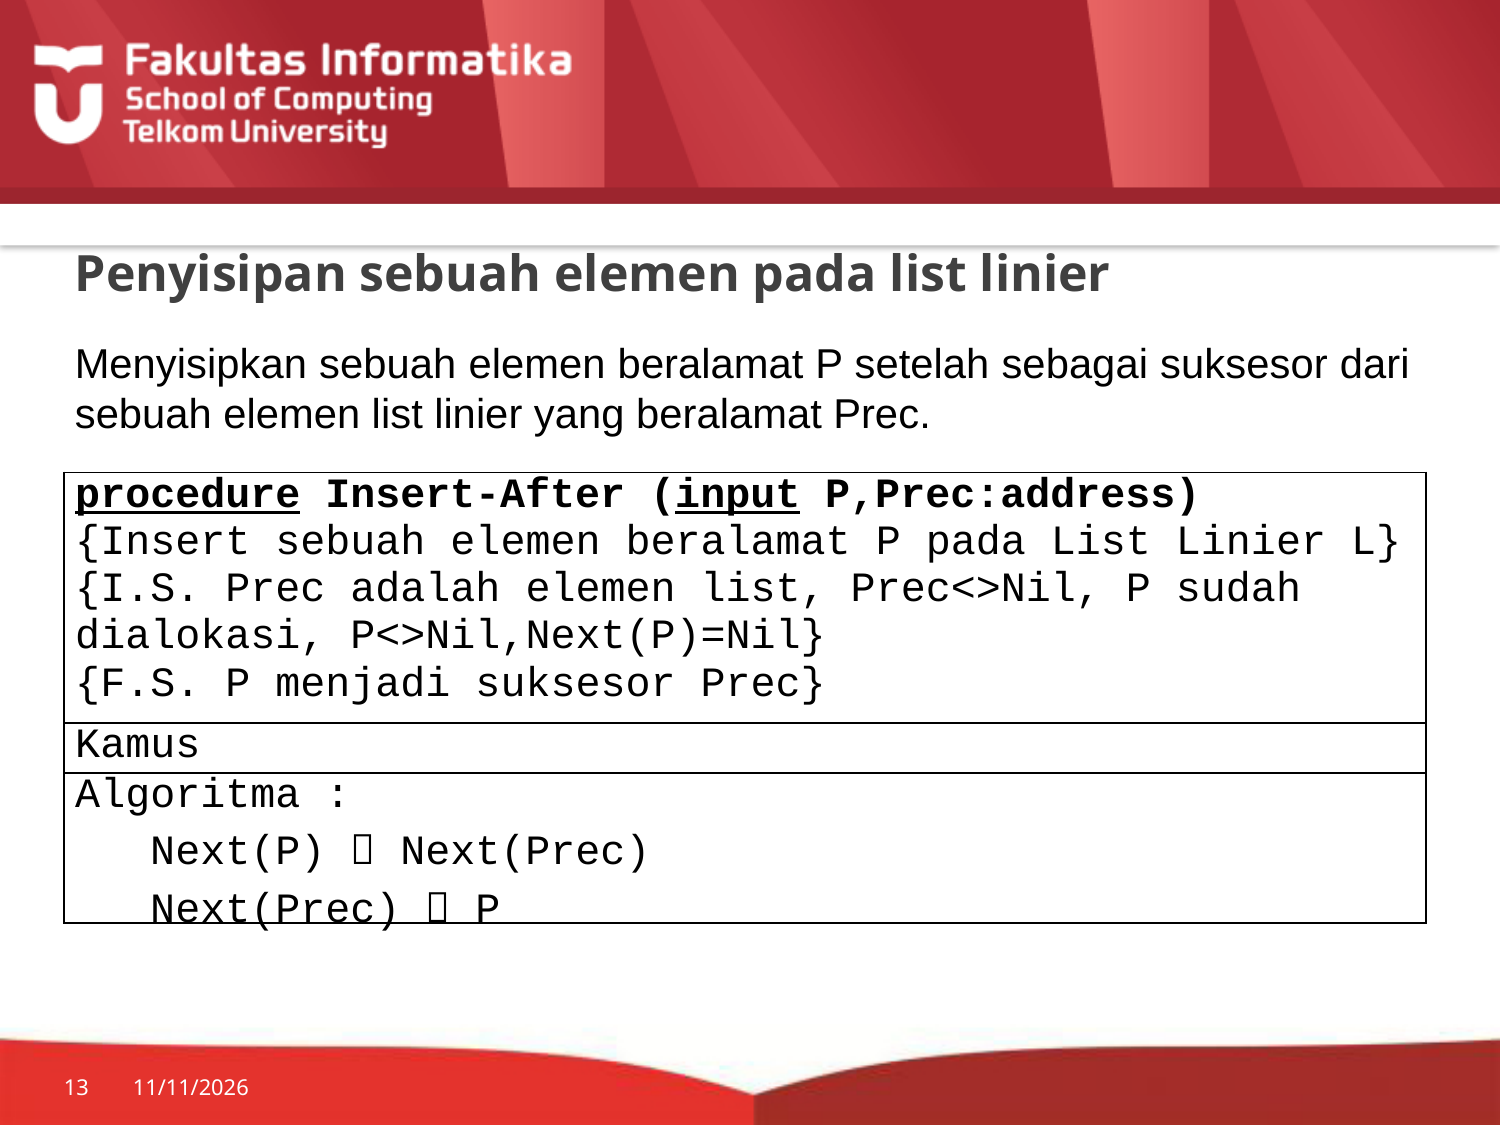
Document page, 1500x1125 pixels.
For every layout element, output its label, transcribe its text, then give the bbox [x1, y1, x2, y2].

table_header procedure Insert-After (input P,Prec:address) {Insert sebuah elemen beralamat P pada List Linier L} {I.S. Prec adalah elemen list, Prec<>Nil, P sudah dialokasi, P<>Nil,Next(P)=Nil} {F.S. P menjadi suksesor Prec} [65, 473, 1425, 722]
table_cell Kamus [65, 724, 1425, 772]
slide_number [132, 1058, 403, 1119]
title Penyisipan sebuah elemen pada list linier [59, 219, 1426, 325]
picture [0, 1024, 1500, 1125]
table_cell Algoritma : Next(P)  Next(Prec) Next(Prec)  P [65, 774, 1425, 922]
slide_number 13 [63, 1058, 123, 1119]
text_box Menyisipkan sebuah elemen beralamat P setelah sebagai suksesor dari sebuah elemen list linier yang beralamat Prec. [59, 328, 1426, 444]
picture [0, 0, 1500, 203]
